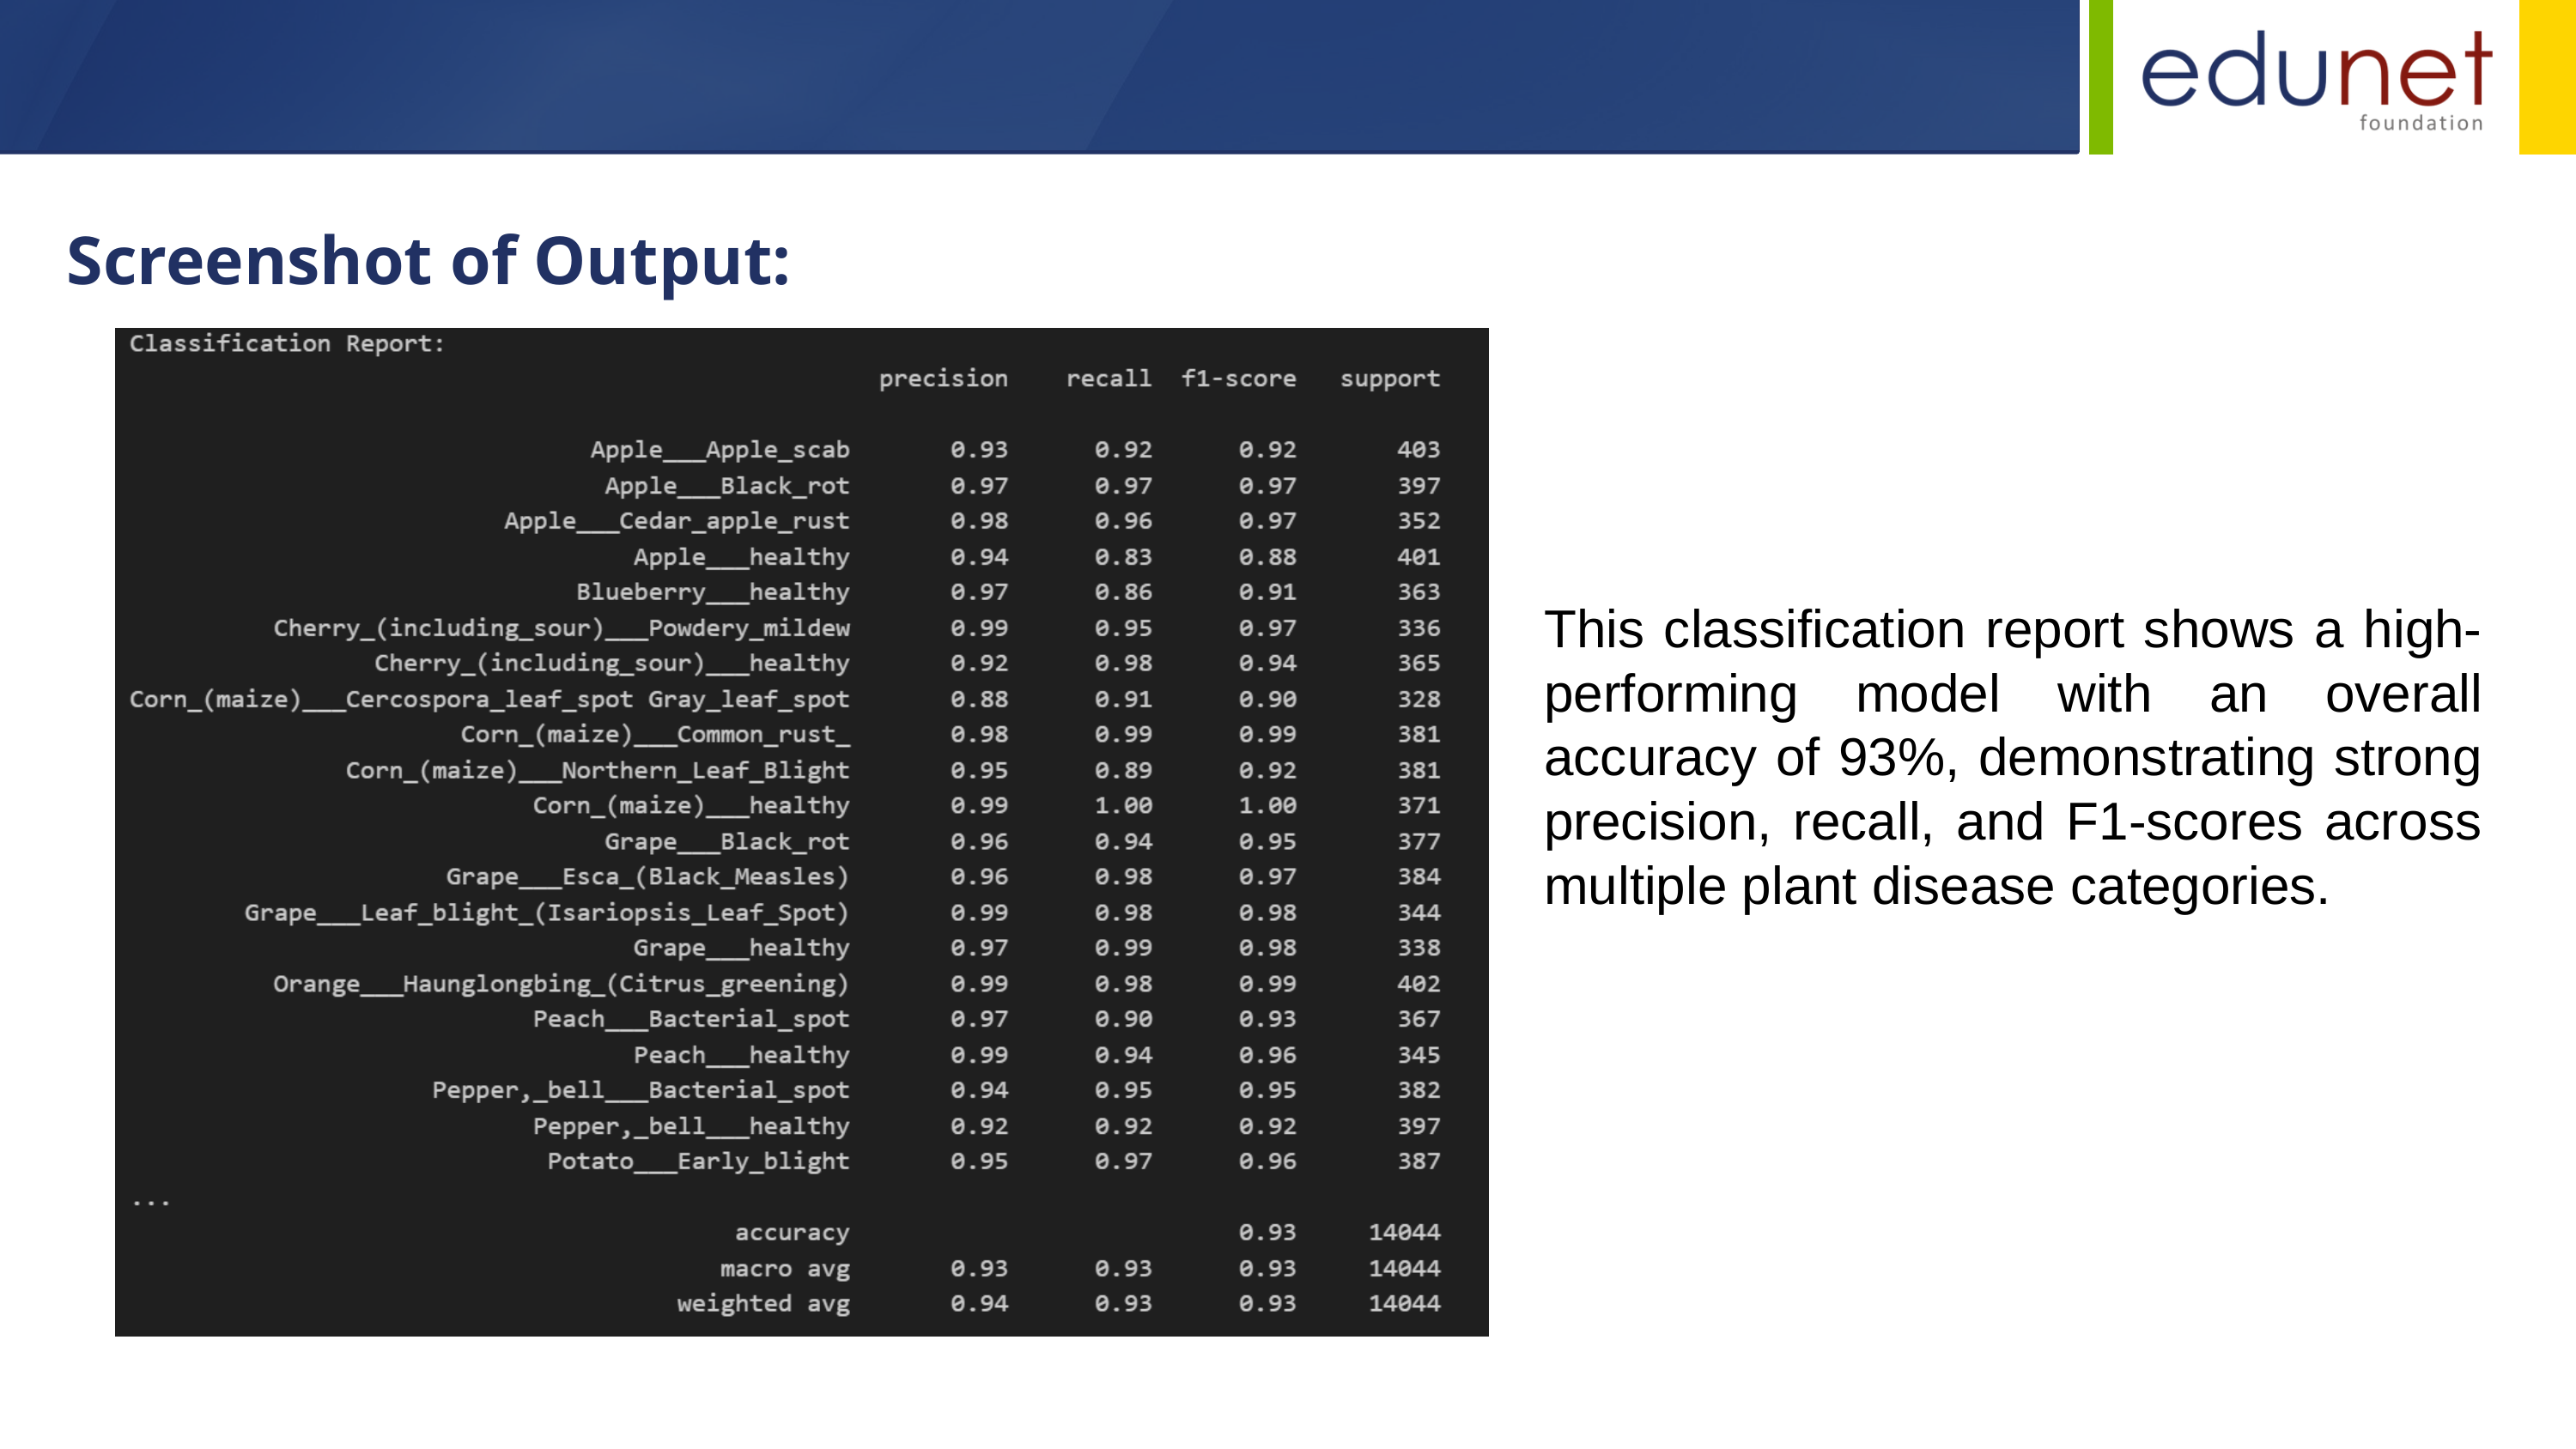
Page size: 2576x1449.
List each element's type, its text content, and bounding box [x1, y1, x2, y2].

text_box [0, 0, 2080, 151]
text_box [2128, 15, 2509, 138]
text_box Screenshot of Output: [66, 218, 1331, 298]
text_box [2519, 0, 2576, 155]
text_box This classification report shows a high-performing model with an overall accuracy of 93%, demonstrating strong precision, recall, and F1-scores across multiple plant disease categories. [1544, 594, 2484, 1235]
text_box [115, 328, 1489, 1337]
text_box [2088, 0, 2114, 155]
